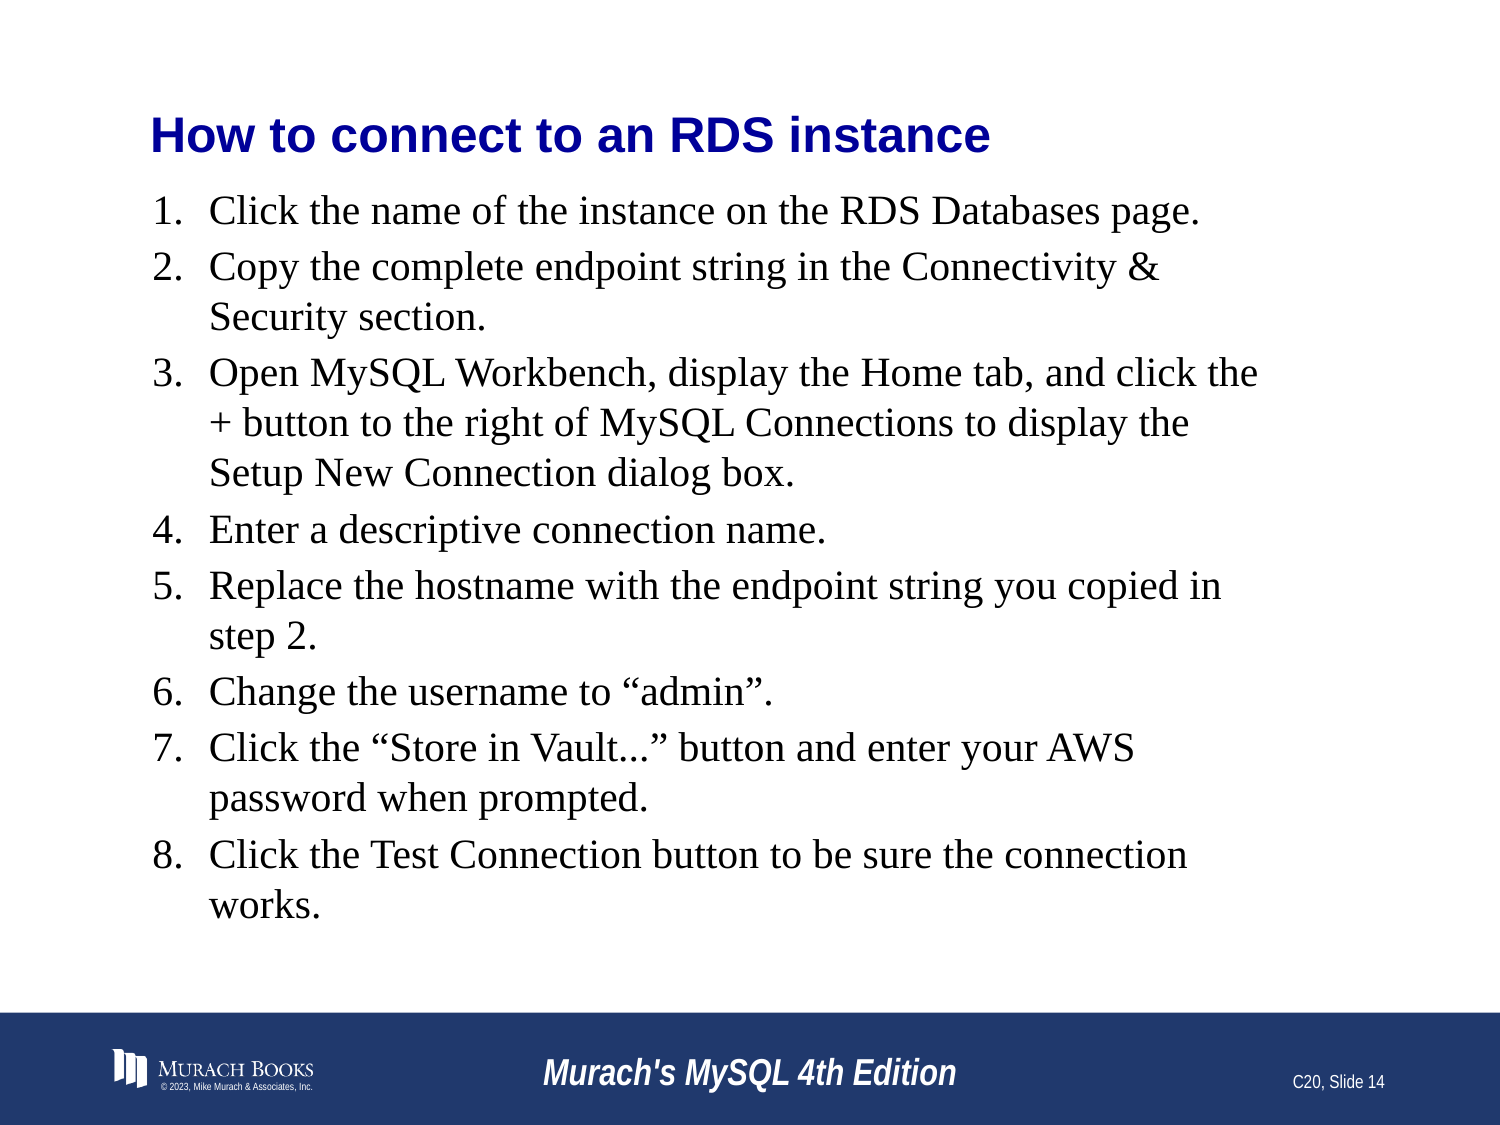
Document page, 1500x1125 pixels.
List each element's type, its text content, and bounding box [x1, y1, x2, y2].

title How to connect to an RDS instance [150, 102, 1350, 164]
slide_number C20, Slide 14 [1087, 1025, 1400, 1100]
list Click the name of the instance on the RDS Databases page. Copy the complete endpoint string in the Connectivity & Security section. Open MySQL Workbench, display the Home tab, and click the + button to the right of MySQL Connections to display the Setup New Connection dialog box. Enter a descriptive connection name. Replace the hostname with the endpoint string you copied in step 2. Change the username to “admin”. Click the “Store in Vault...” button and enter your AWS password when prompted. Click the Test Connection button to be sure the connection works. [137, 174, 1350, 975]
slide_number Murach's MySQL 4th Edition [450, 1025, 1050, 1100]
footer © 2023, Mike Murach & Associates, Inc. [12, 1025, 450, 1100]
